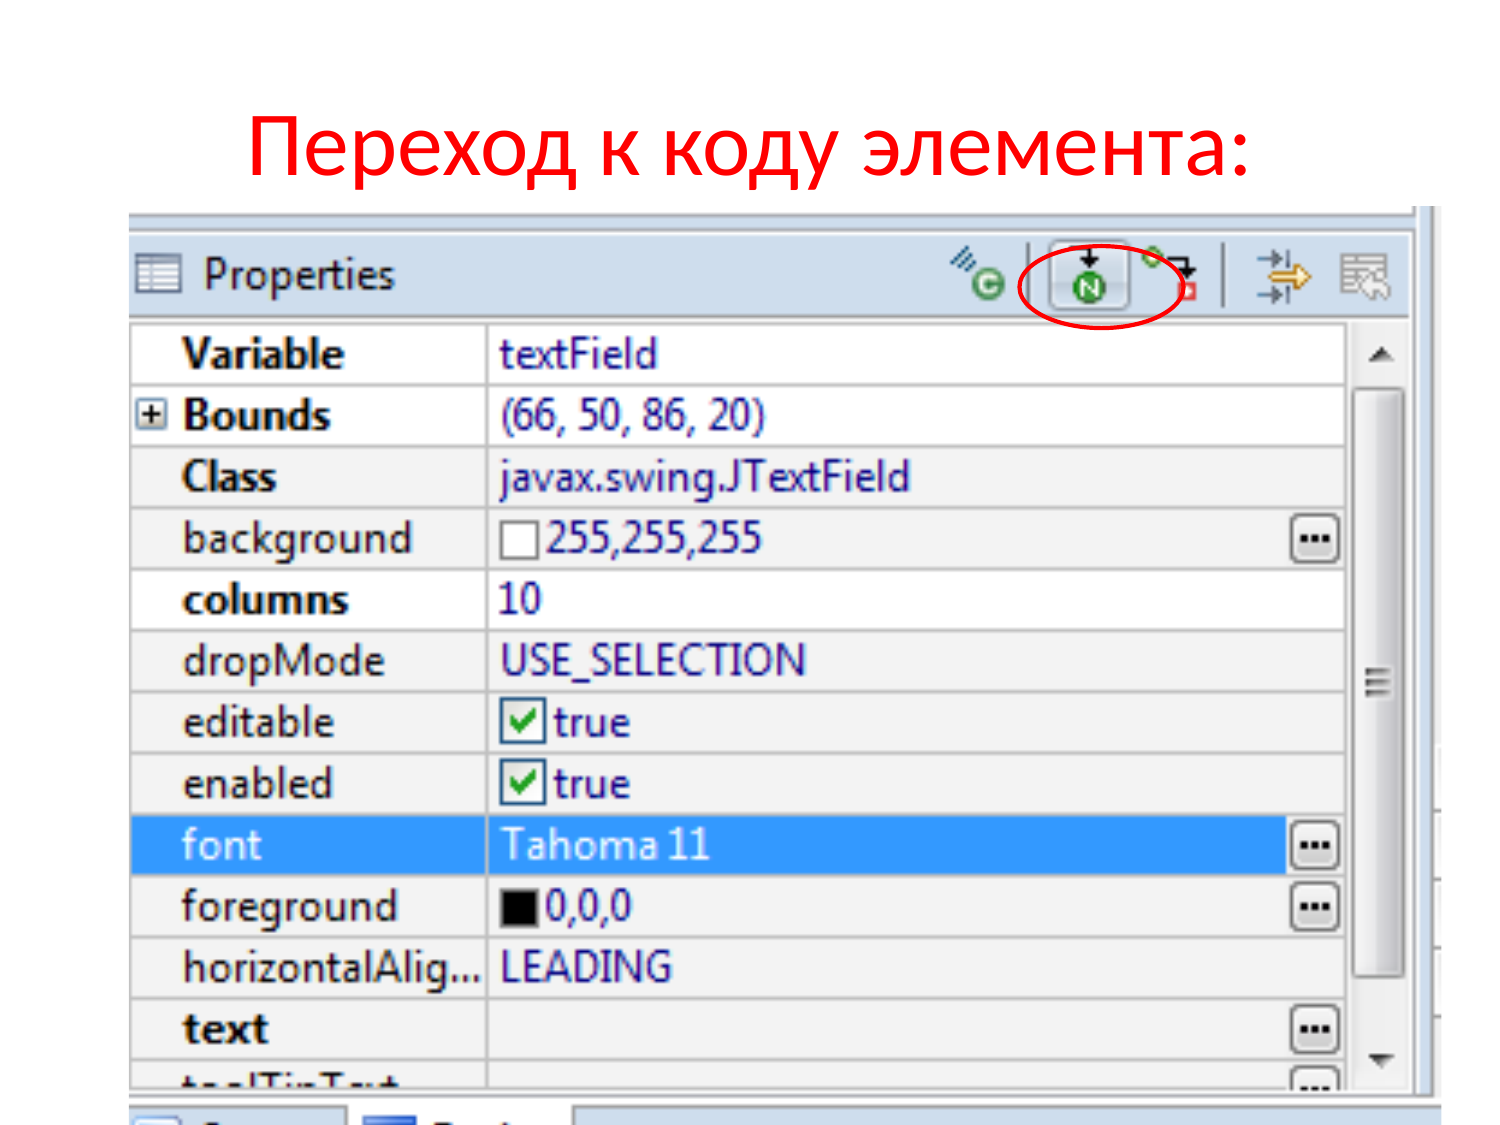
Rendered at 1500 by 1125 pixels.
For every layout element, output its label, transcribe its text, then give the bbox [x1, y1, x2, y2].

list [128, 205, 1442, 1125]
title Переход к коду элемента: [75, 45, 1425, 233]
